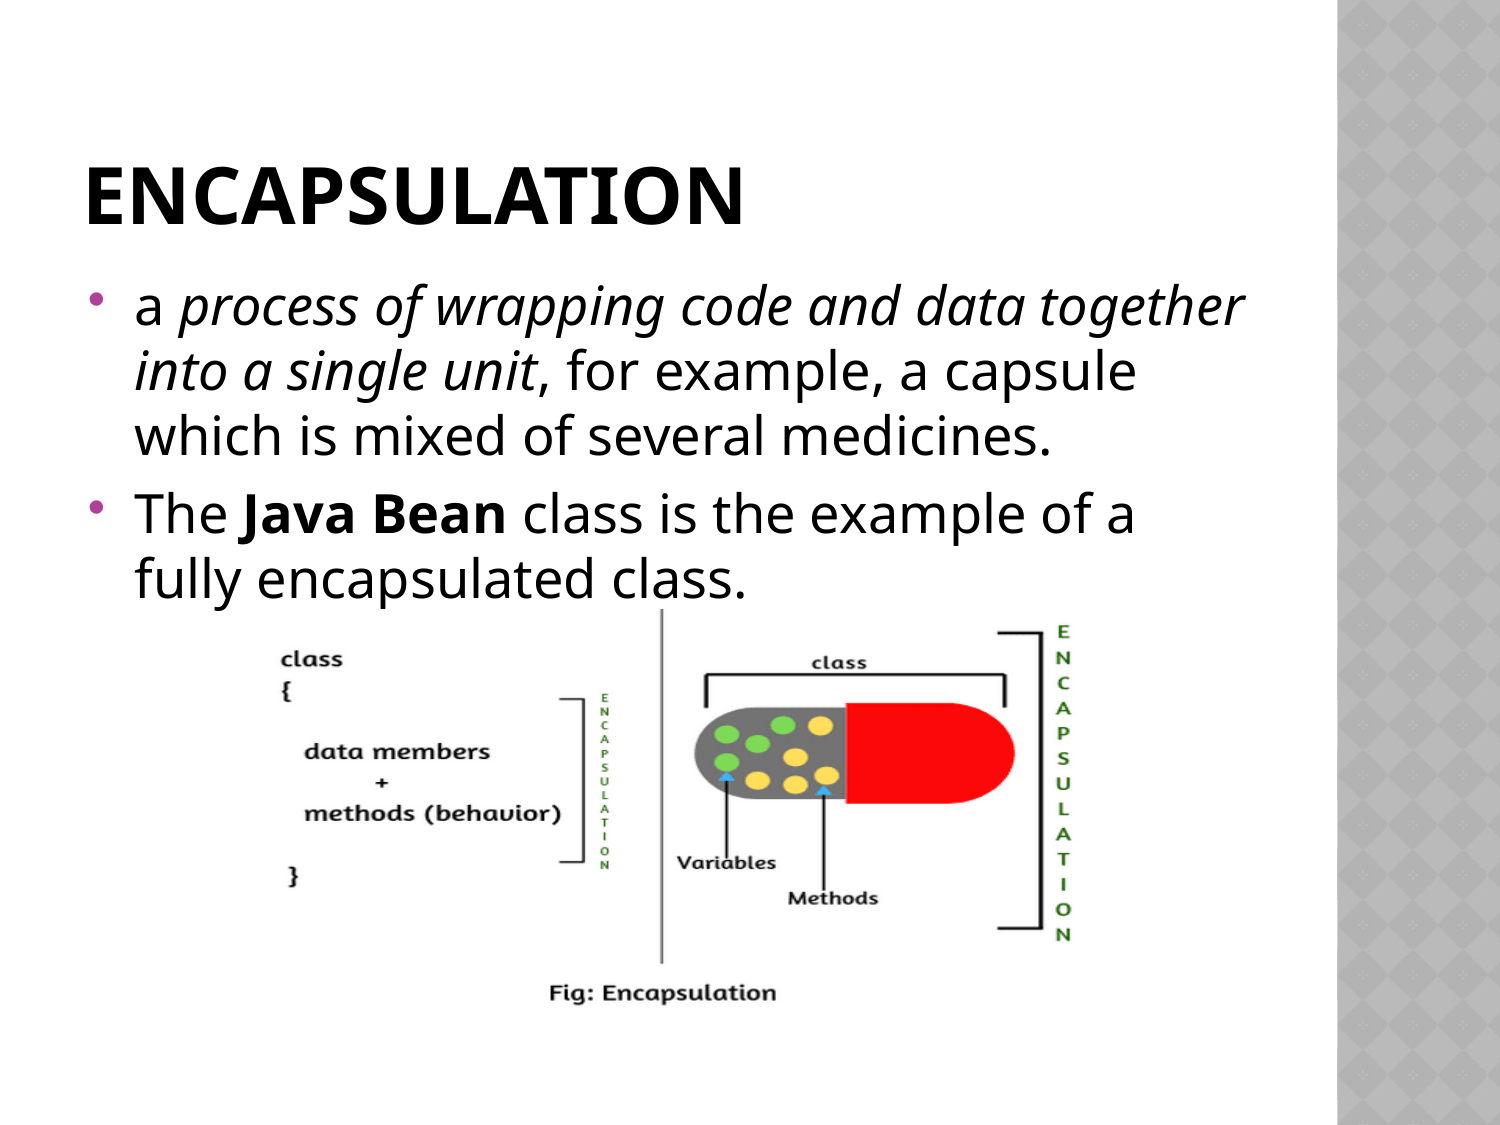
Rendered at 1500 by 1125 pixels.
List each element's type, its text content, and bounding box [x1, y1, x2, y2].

list a process of wrapping code and data together into a single unit, for example, a capsule which is mixed of several medicines. The Java Bean class is the example of a fully encapsulated class. [75, 264, 1263, 1059]
title encapsulation [75, 52, 1263, 240]
picture [245, 608, 1120, 1017]
